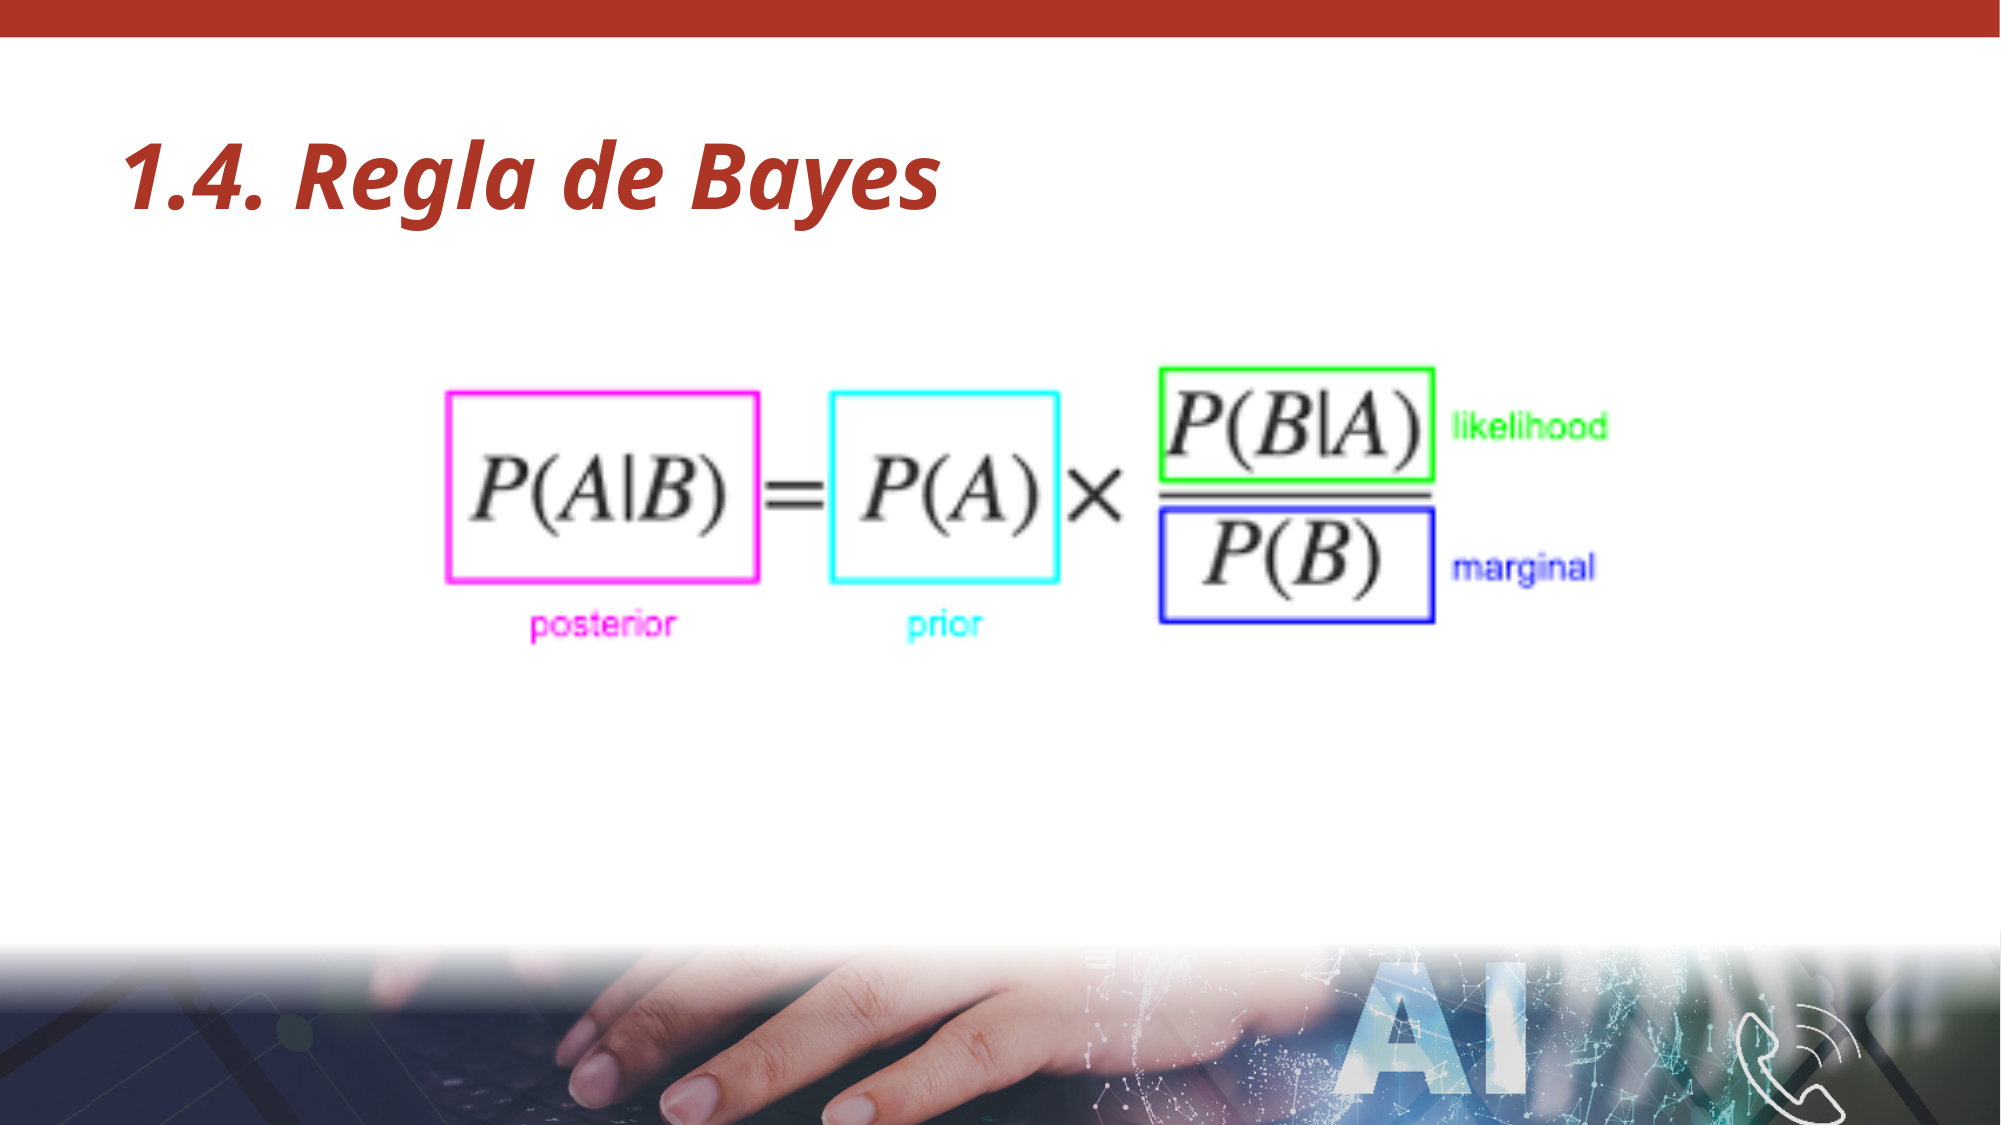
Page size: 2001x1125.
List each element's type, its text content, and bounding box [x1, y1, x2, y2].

text_box 1.4. Regla de Bayes [102, 125, 1929, 220]
picture [0, 930, 2001, 1125]
picture [224, 262, 1801, 761]
